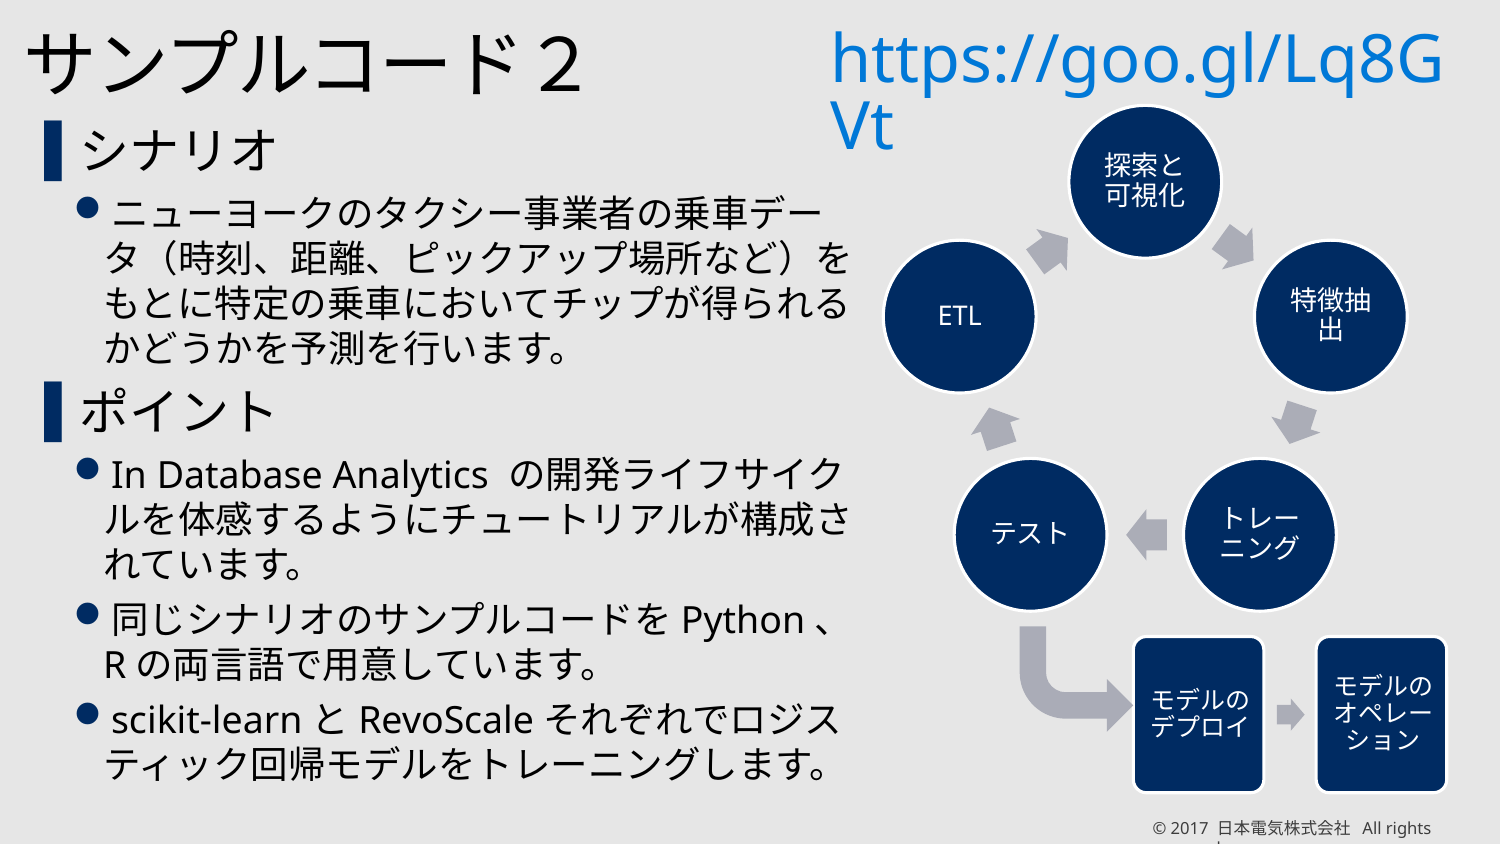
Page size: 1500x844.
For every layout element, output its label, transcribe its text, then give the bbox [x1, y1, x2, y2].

text_box [1019, 626, 1133, 732]
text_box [1133, 612, 1447, 819]
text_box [716, 104, 1500, 612]
text_box シナリオ ニューヨークのタクシー事業者の乗車データ（時刻、距離、ピックアップ場所など）をもとに特定の乗車においてチップが得られるかどうかを予測を行います。 ポイント In Database Analytics の開発ライフサイクルを体感するようにチュートリアルが構成されています。 同じシナリオのサンプルコードをPython、Rの両言語で用意しています。 scikit-learnとRevoScaleそれぞれでロジスティック回帰モデルをトレーニングします。 [29, 124, 873, 806]
text_box https://goo.gl/Lq8GVt [815, 8, 1500, 104]
title サンプルコード２ [0, 12, 815, 124]
